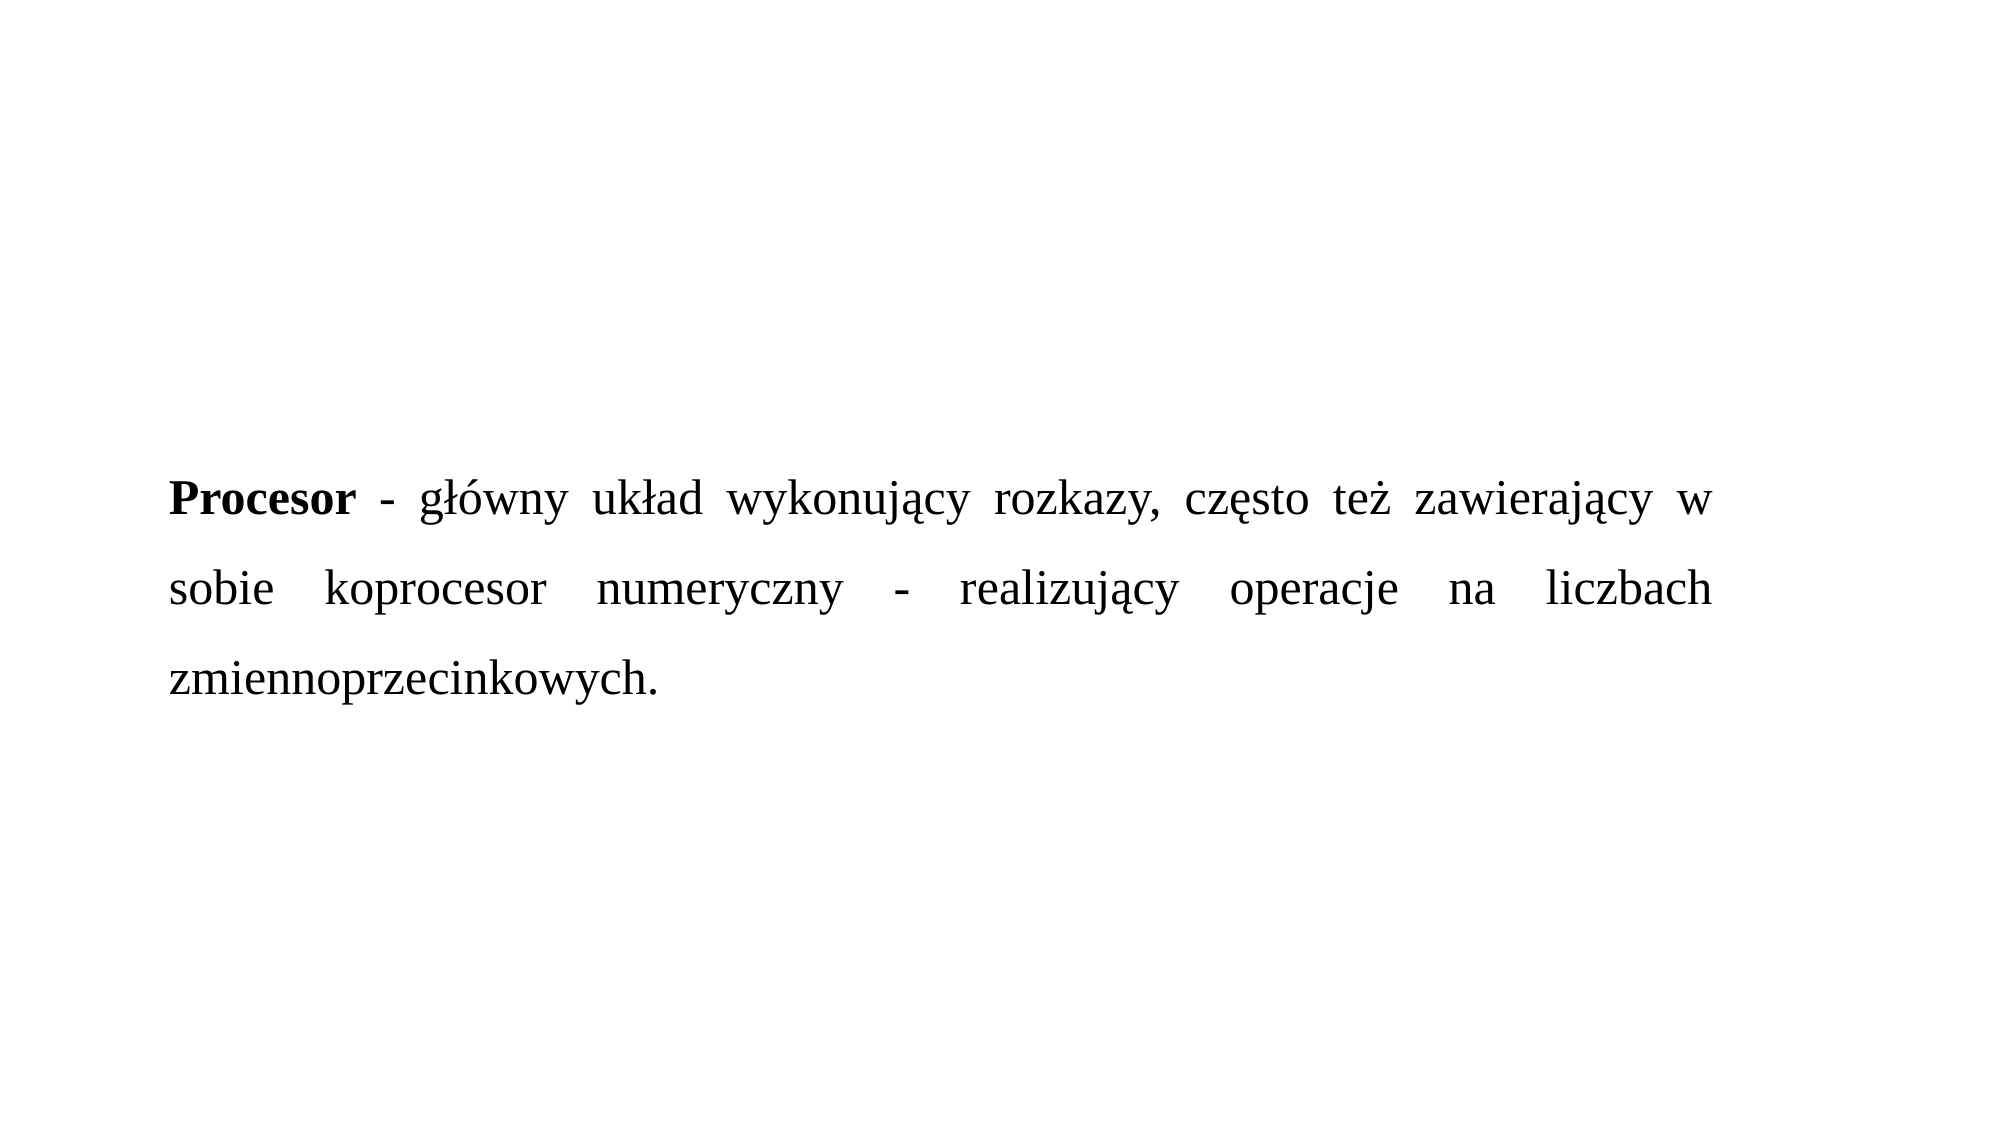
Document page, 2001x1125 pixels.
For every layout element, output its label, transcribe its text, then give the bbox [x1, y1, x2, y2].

text_box Procesor - główny układ wykonujący rozkazy, często też zawierający w sobie koprocesor numeryczny - realizujący operacje na liczbach zmiennoprzecinkowych. [154, 426, 1729, 712]
